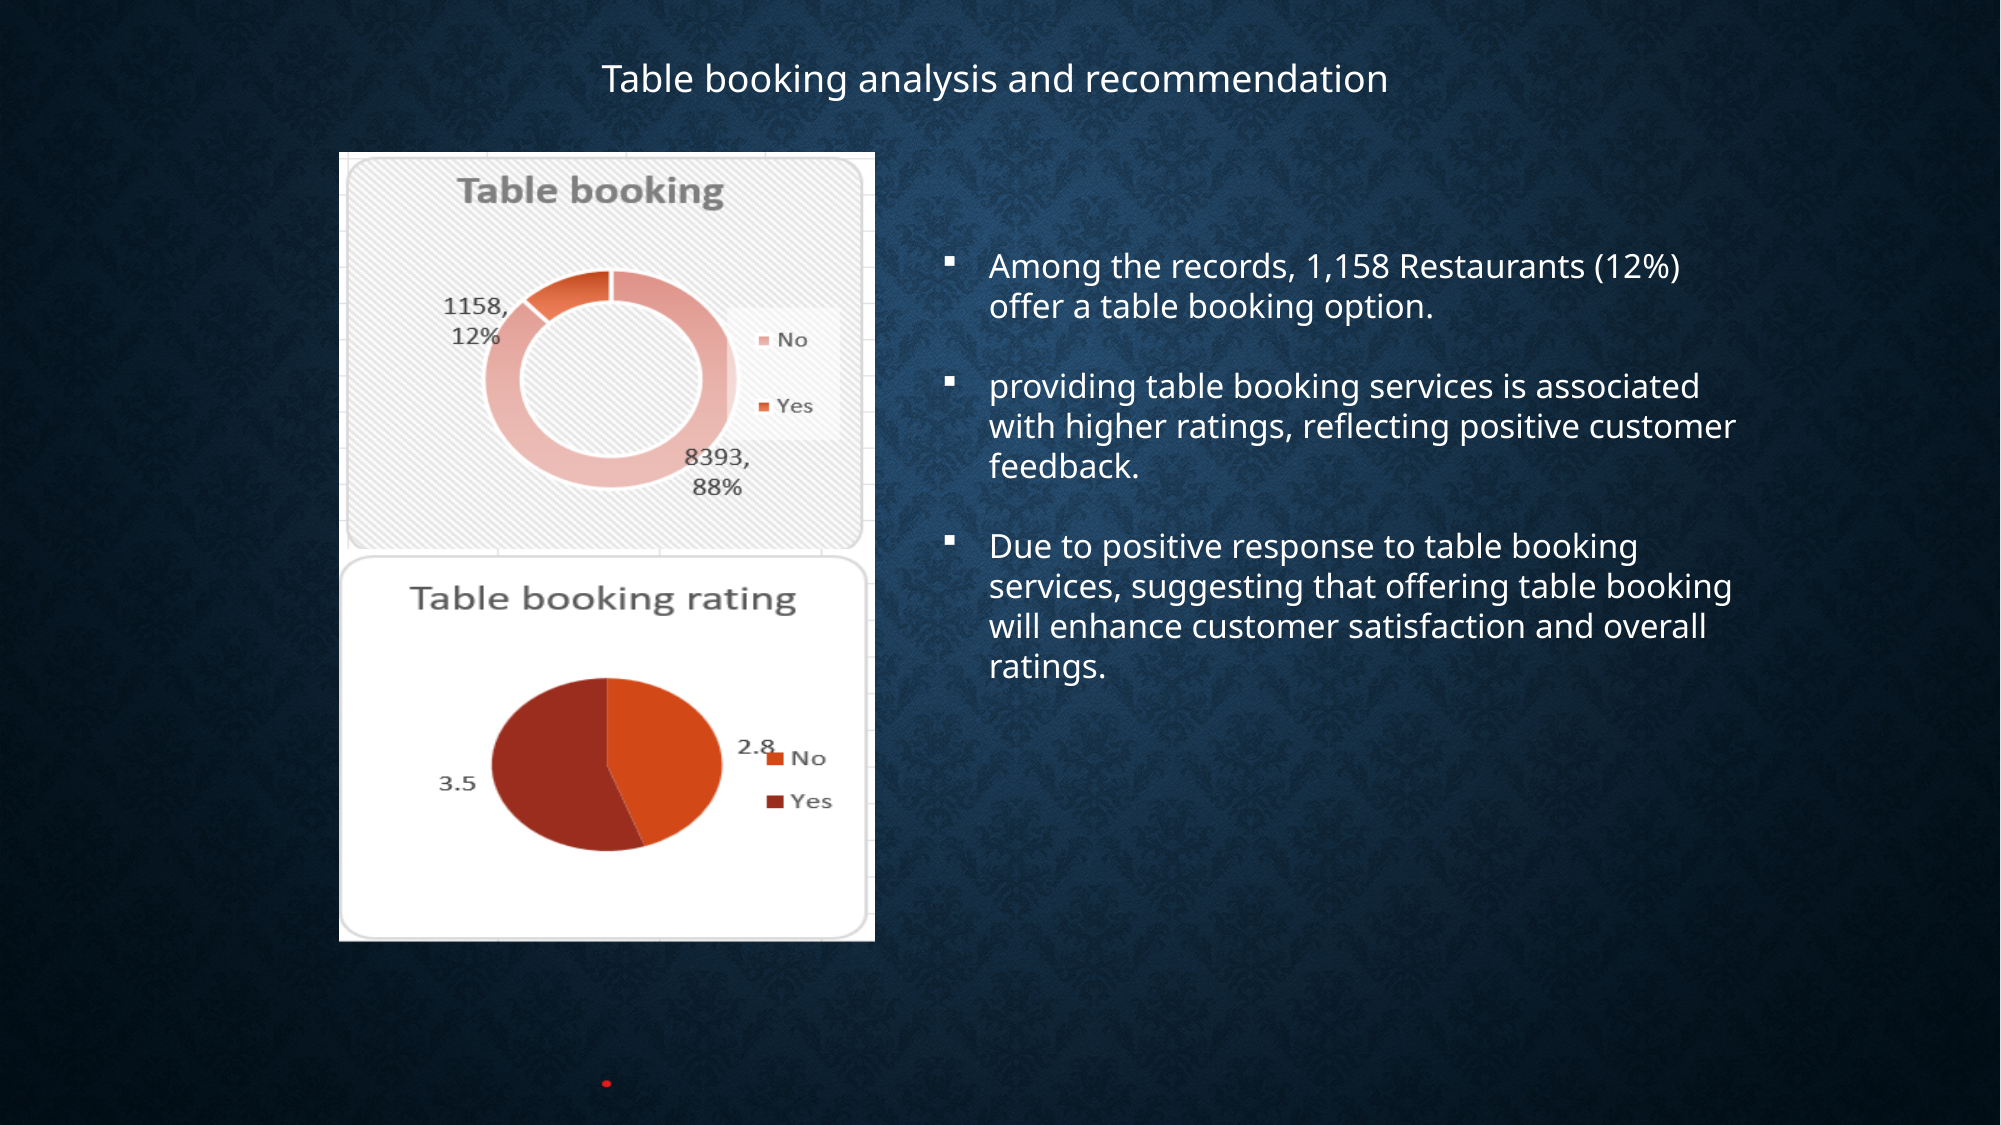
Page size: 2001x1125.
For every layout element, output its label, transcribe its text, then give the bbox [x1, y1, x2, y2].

picture [339, 151, 875, 1089]
text_box Among the records, 1,158 Restaurants (12%) offer a table booking option. providing table booking services is associated with higher ratings, reflecting positive customer feedback. Due to positive response to table booking services, suggesting that offering table booking will enhance customer satisfaction and overall ratings. [927, 238, 1755, 732]
text_box Table booking analysis and recommendation [586, 47, 1561, 108]
